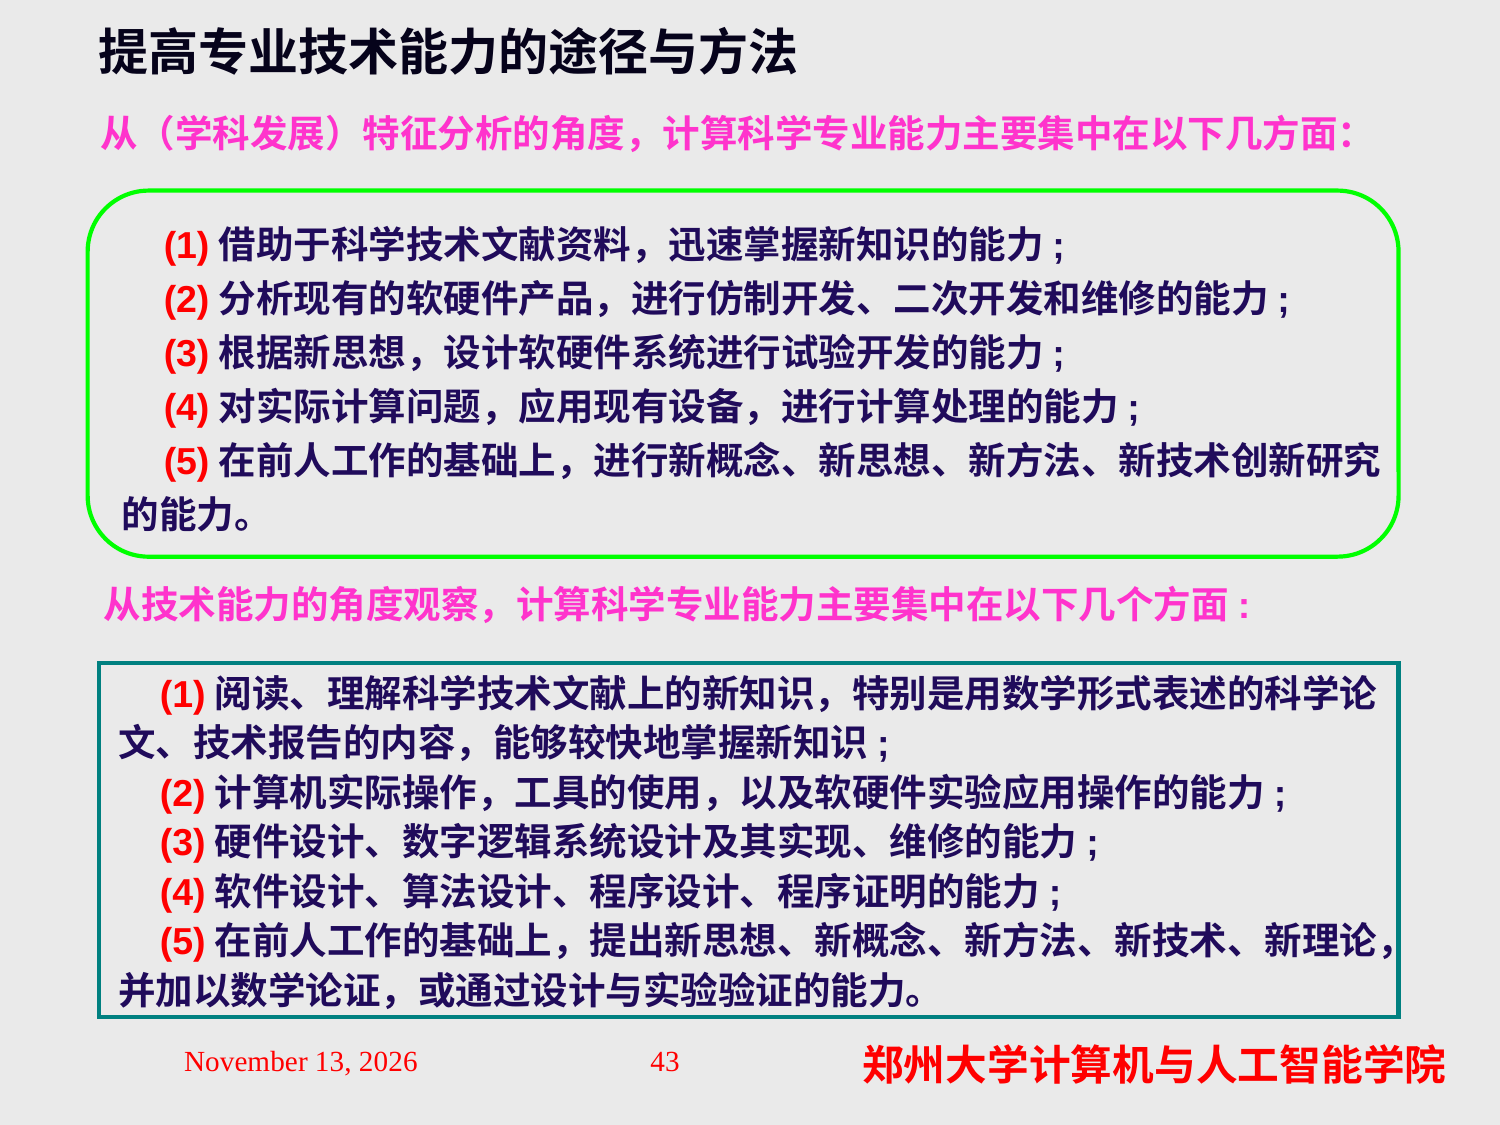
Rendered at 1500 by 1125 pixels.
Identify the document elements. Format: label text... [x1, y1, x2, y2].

text_box 从（学科发展）特征分析的角度，计算科学专业能力主要集中在以下几方面： [85, 102, 1391, 163]
text_box 从技术能力的角度观察，计算科学专业能力主要集中在以下几个方面: [89, 573, 1266, 634]
text_box (1)阅读、理解科学技术文献上的新知识，特别是用数学形式表述的科学论 文、技术报告的内容，能够较快地掌握新知识; (2)计算机实际操作，工具的使用，以及软硬件实验应用操作的能力; (3)硬件设计、数字逻辑系统设计及其实现、维修的能力; (4)软件设计、算法设计、程序设计、程序证明的能力; (5)在前人工作的基础上，提出新思想、新概念、新方法、新技术、新理论， 并加以数学论证，或通过设计与实验验证的能力。 [103, 657, 1430, 1020]
text_box [99, 662, 1399, 1018]
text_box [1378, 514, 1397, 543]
text_box 提高专业技术能力的途径与方法 [83, 13, 814, 89]
text_box [87, 190, 1399, 557]
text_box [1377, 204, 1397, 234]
